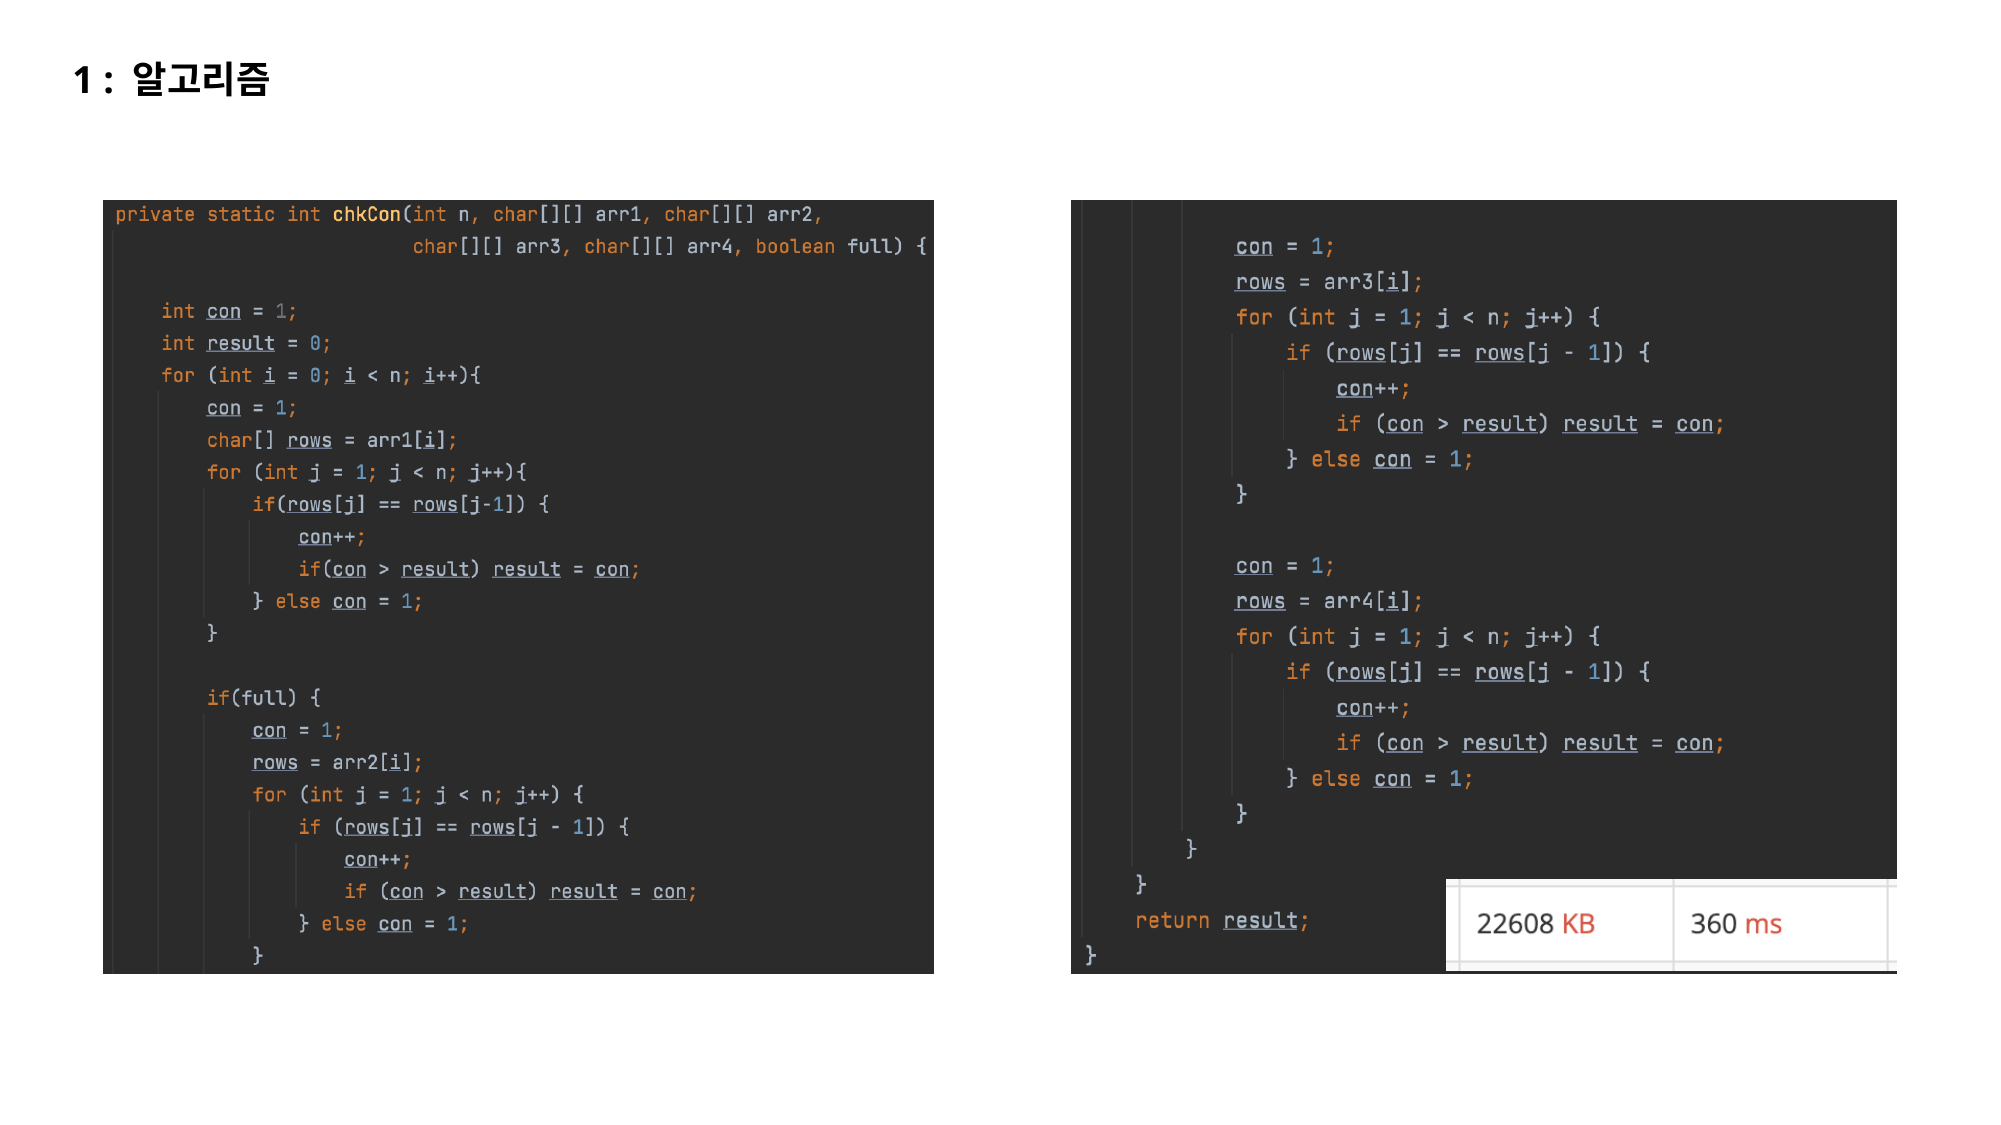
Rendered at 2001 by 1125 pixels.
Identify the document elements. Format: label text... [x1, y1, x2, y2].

text_box 1 : 알고리즘 [57, 48, 286, 109]
picture [1071, 200, 1897, 974]
picture [103, 200, 934, 974]
